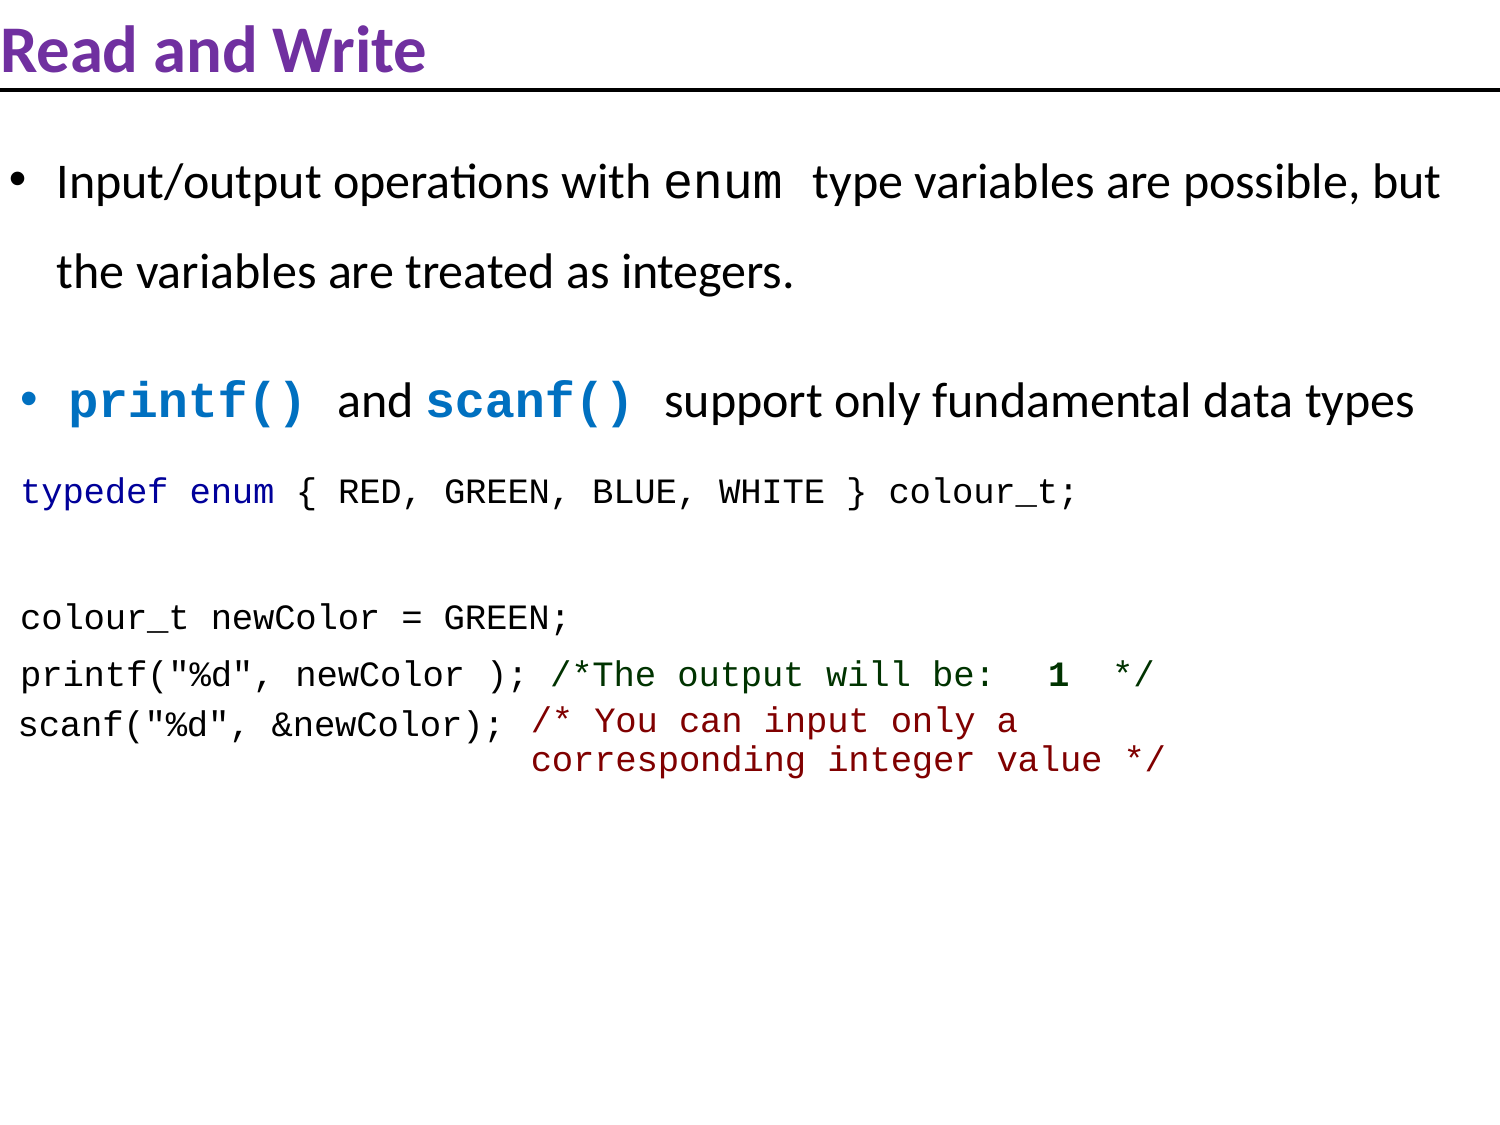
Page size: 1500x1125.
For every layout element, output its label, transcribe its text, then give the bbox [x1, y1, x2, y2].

title Read and Write [0, 0, 577, 87]
text_box printf() and scanf() support only fundamental data types typedef enum { RED, GREEN, BLUE, WHITE } colour_t; colour_t newColor = GREEN; printf("%d", newColor ); /*The output will be: 1 */ [18, 373, 1500, 694]
text_box Input/output operations with enum type variables are possible, but the variables are treated as integers. [7, 118, 1493, 299]
text_box scanf("%d", &newColor); [15, 700, 512, 744]
text_box /* You can input only a corresponding integer value */ [529, 700, 1174, 779]
